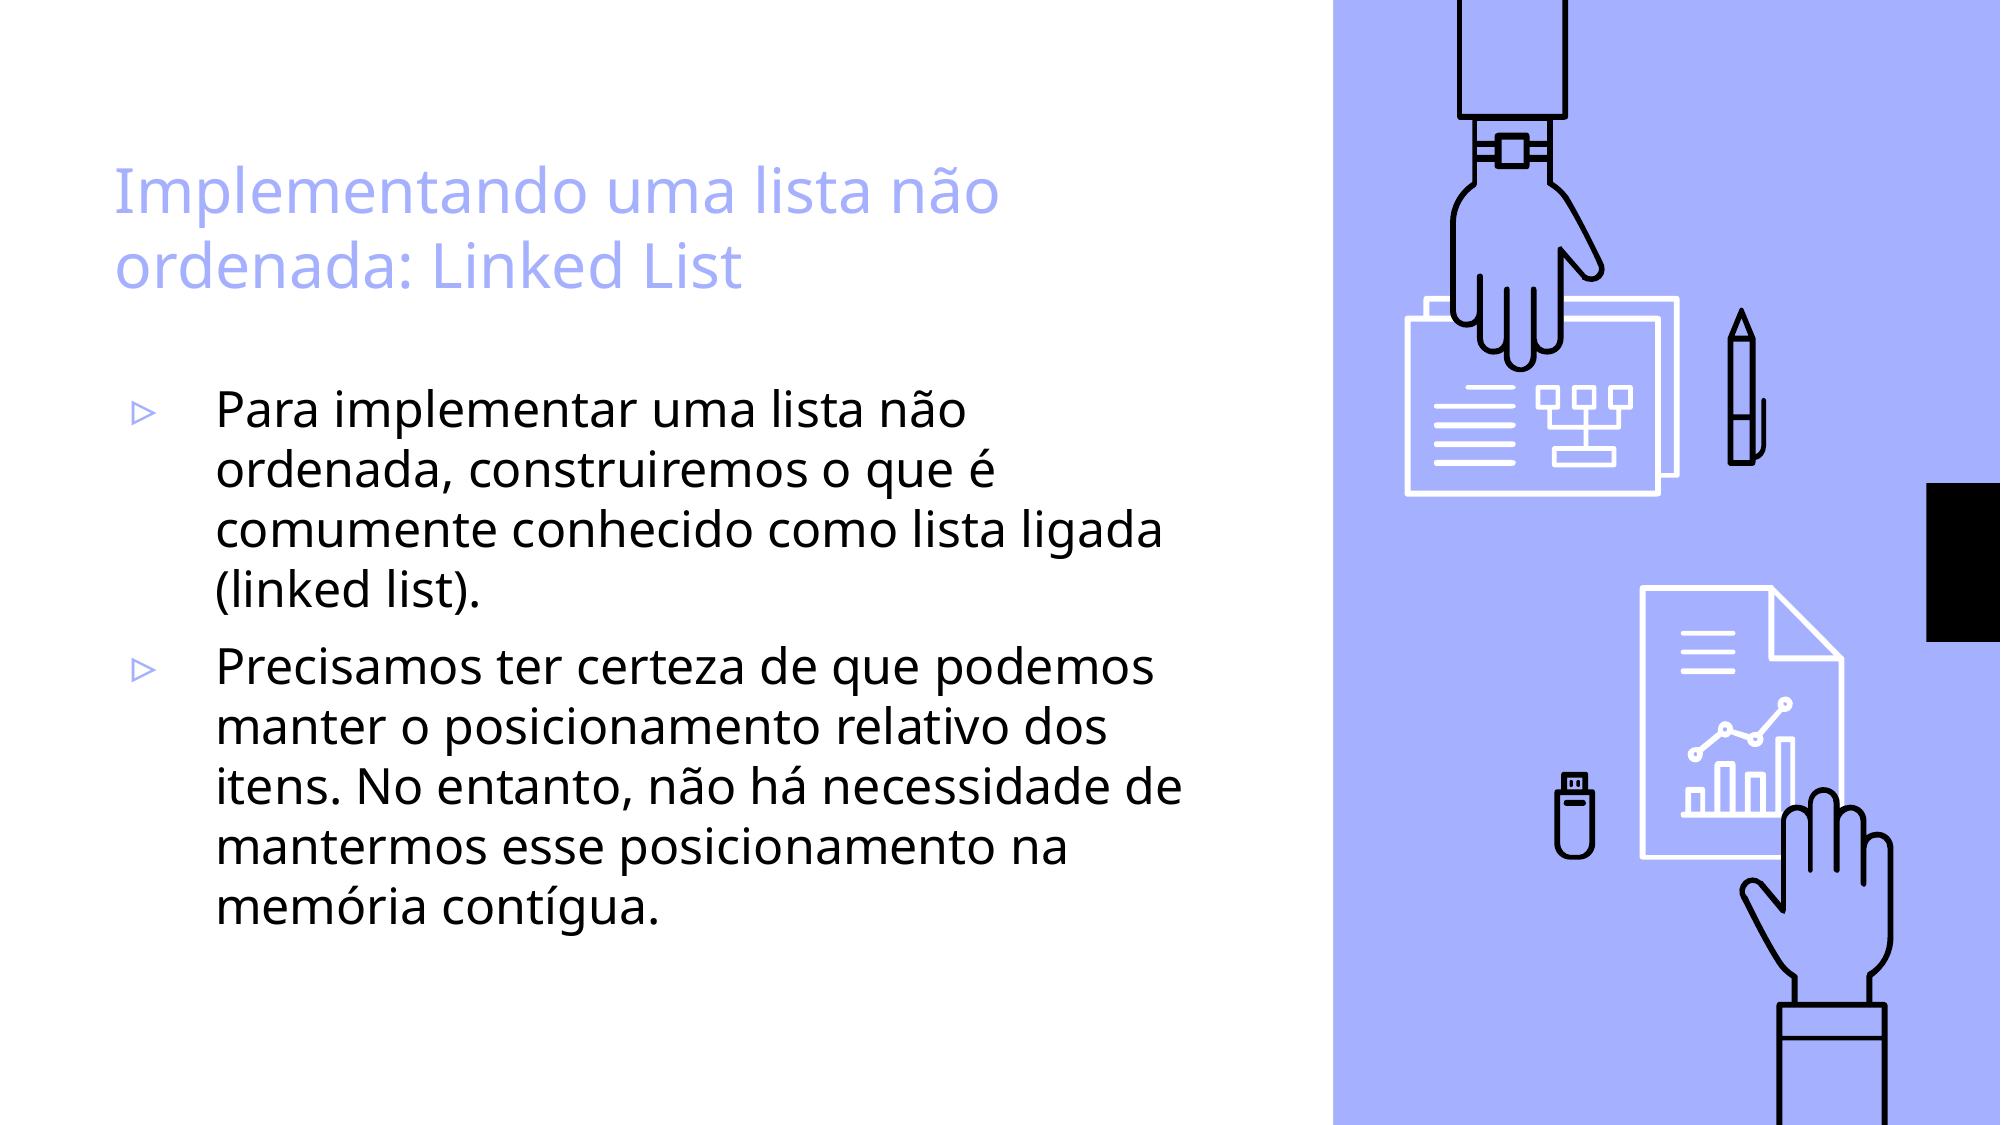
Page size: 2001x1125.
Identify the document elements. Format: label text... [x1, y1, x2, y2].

list Para implementar uma lista não ordenada, construiremos o que é comumente conhecido como lista ligada (linked list). Precisamos ter certeza de que podemos manter o posicionamento relativo dos itens. No entanto, não há necessidade de mantermos esse posicionamento na memória contígua. [99, 362, 1224, 1059]
title Implementando uma lista não ordenada: Linked List [99, 128, 1224, 316]
